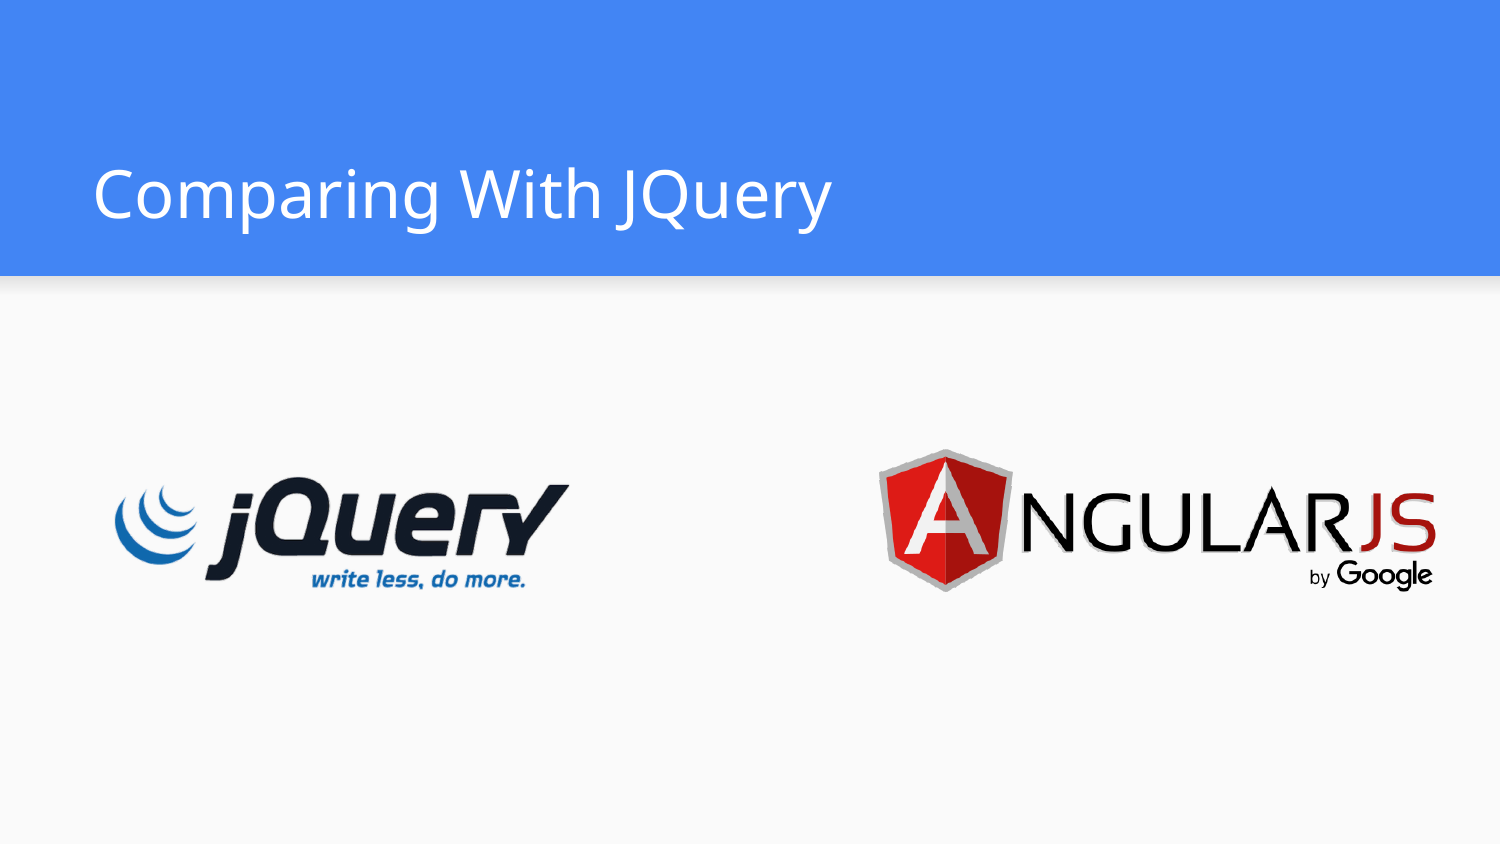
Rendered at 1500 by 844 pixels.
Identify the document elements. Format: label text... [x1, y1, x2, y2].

picture [77, 400, 608, 666]
title Comparing With JQuery [77, 121, 1427, 248]
picture [874, 445, 1438, 596]
